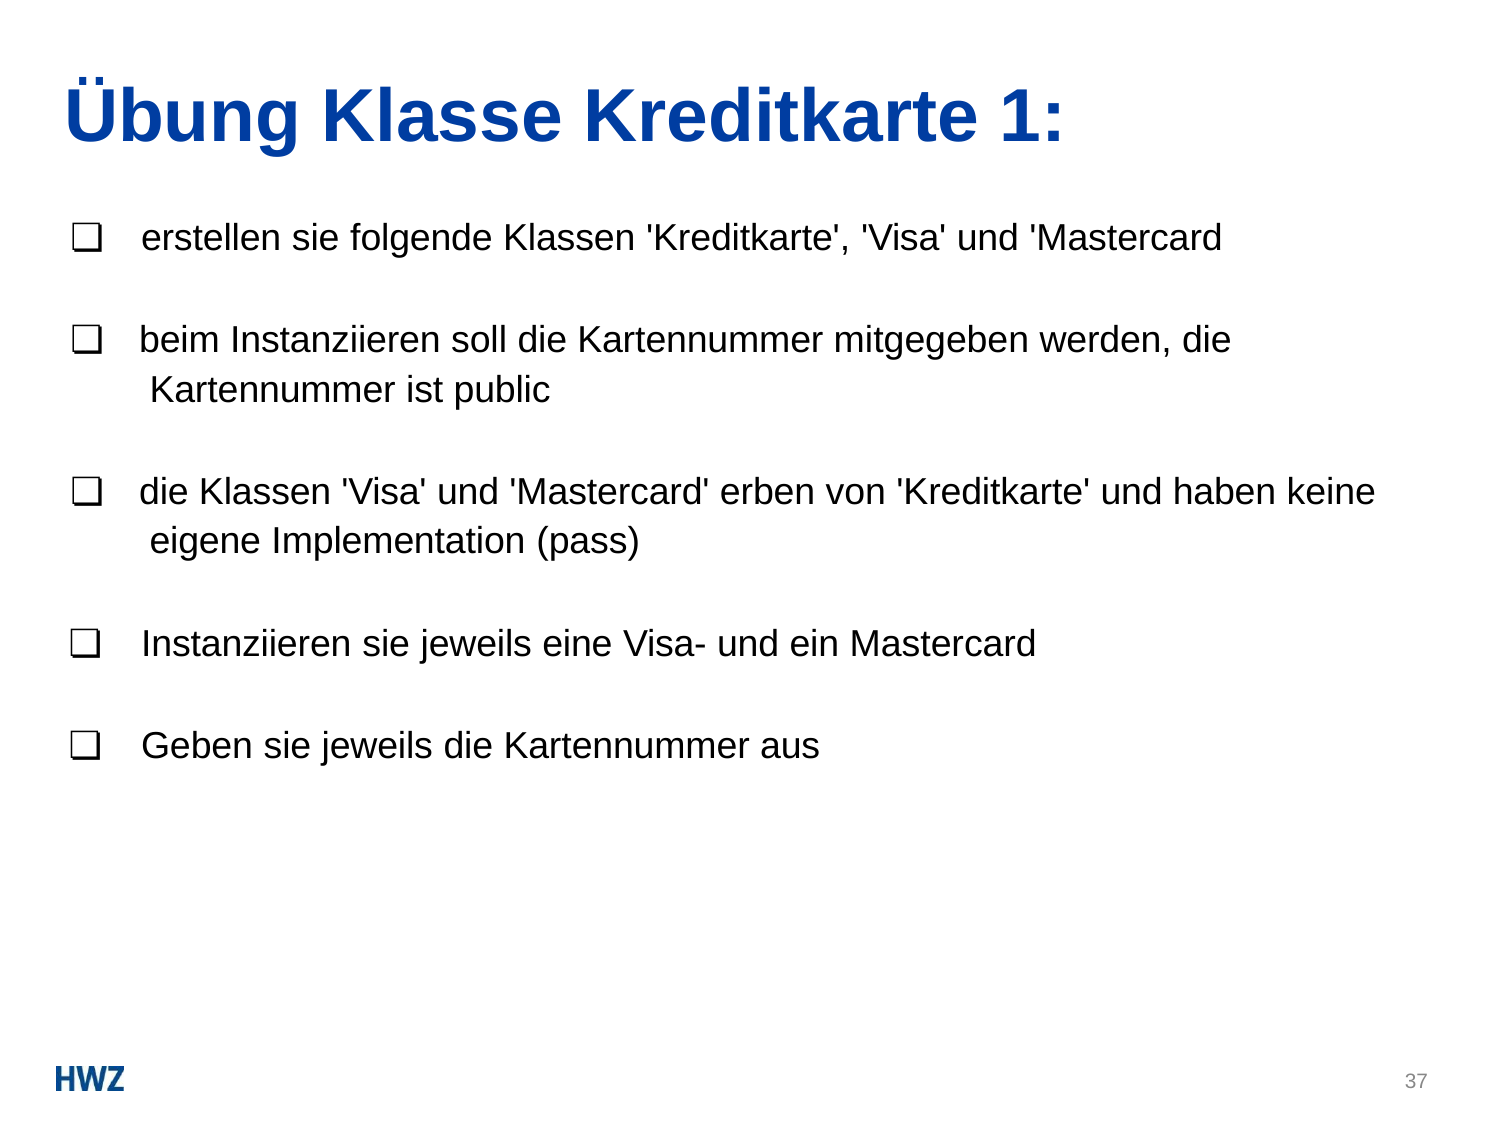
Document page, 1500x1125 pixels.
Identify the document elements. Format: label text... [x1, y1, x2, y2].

text_box ❏ erstellen sie folgende Klassen 'Kreditkarte', 'Visa' und 'Mastercard ❏ beim Instanziieren soll die Kartennummer mitgegeben werden, die Kartennummer ist public ❏ die Klassen 'Visa' und 'Mastercard' erben von 'Kreditkarte' und haben keine eigene Implementation (pass) ❏ Instanziieren sie jeweils eine Visa- und ein Mastercard ❏ Geben sie jeweils die Kartennummer aus [68, 210, 1386, 767]
title Übung Klasse Kreditkarte 1: [62, 64, 1070, 254]
slide_number 37 [1398, 1068, 1437, 1125]
picture [56, 1066, 124, 1091]
